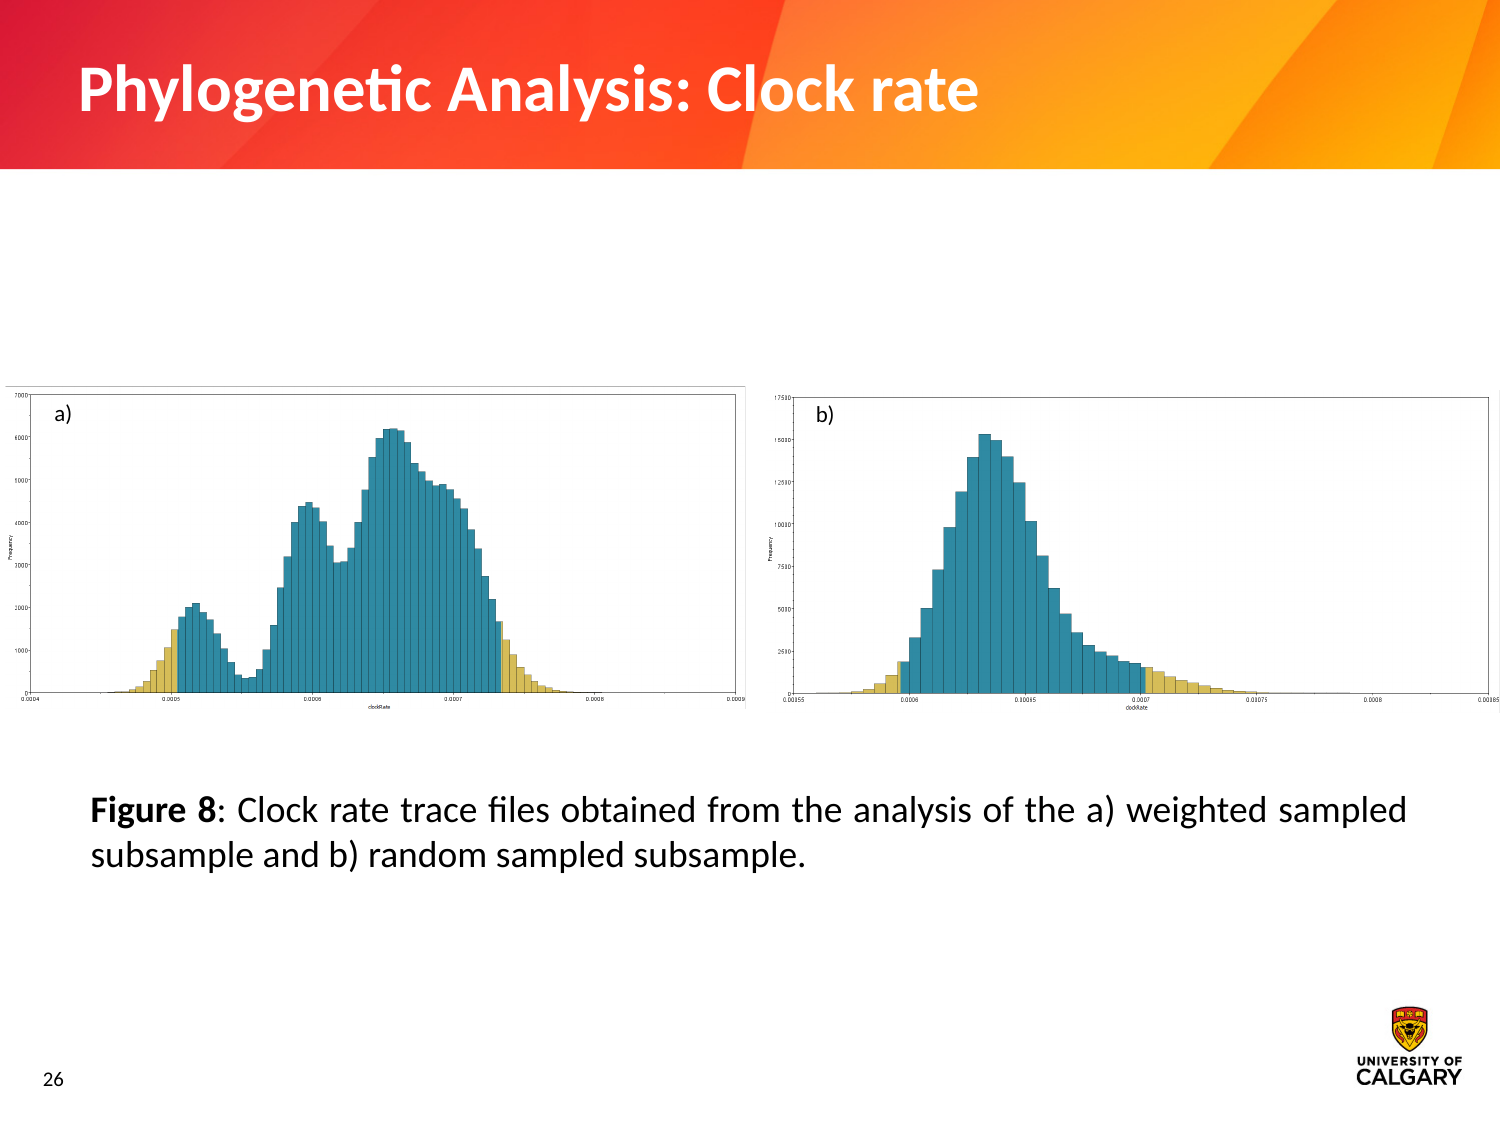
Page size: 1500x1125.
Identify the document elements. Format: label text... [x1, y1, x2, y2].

text_box Figure 8: Clock rate trace files obtained from the analysis of the a) weighted sampled subsample and b) random sampled subsample. [75, 777, 1424, 882]
picture [0, 0, 1500, 1125]
slide_number 26 [28, 1057, 366, 1099]
title Phylogenetic Analysis: Clock rate [63, 8, 1412, 171]
